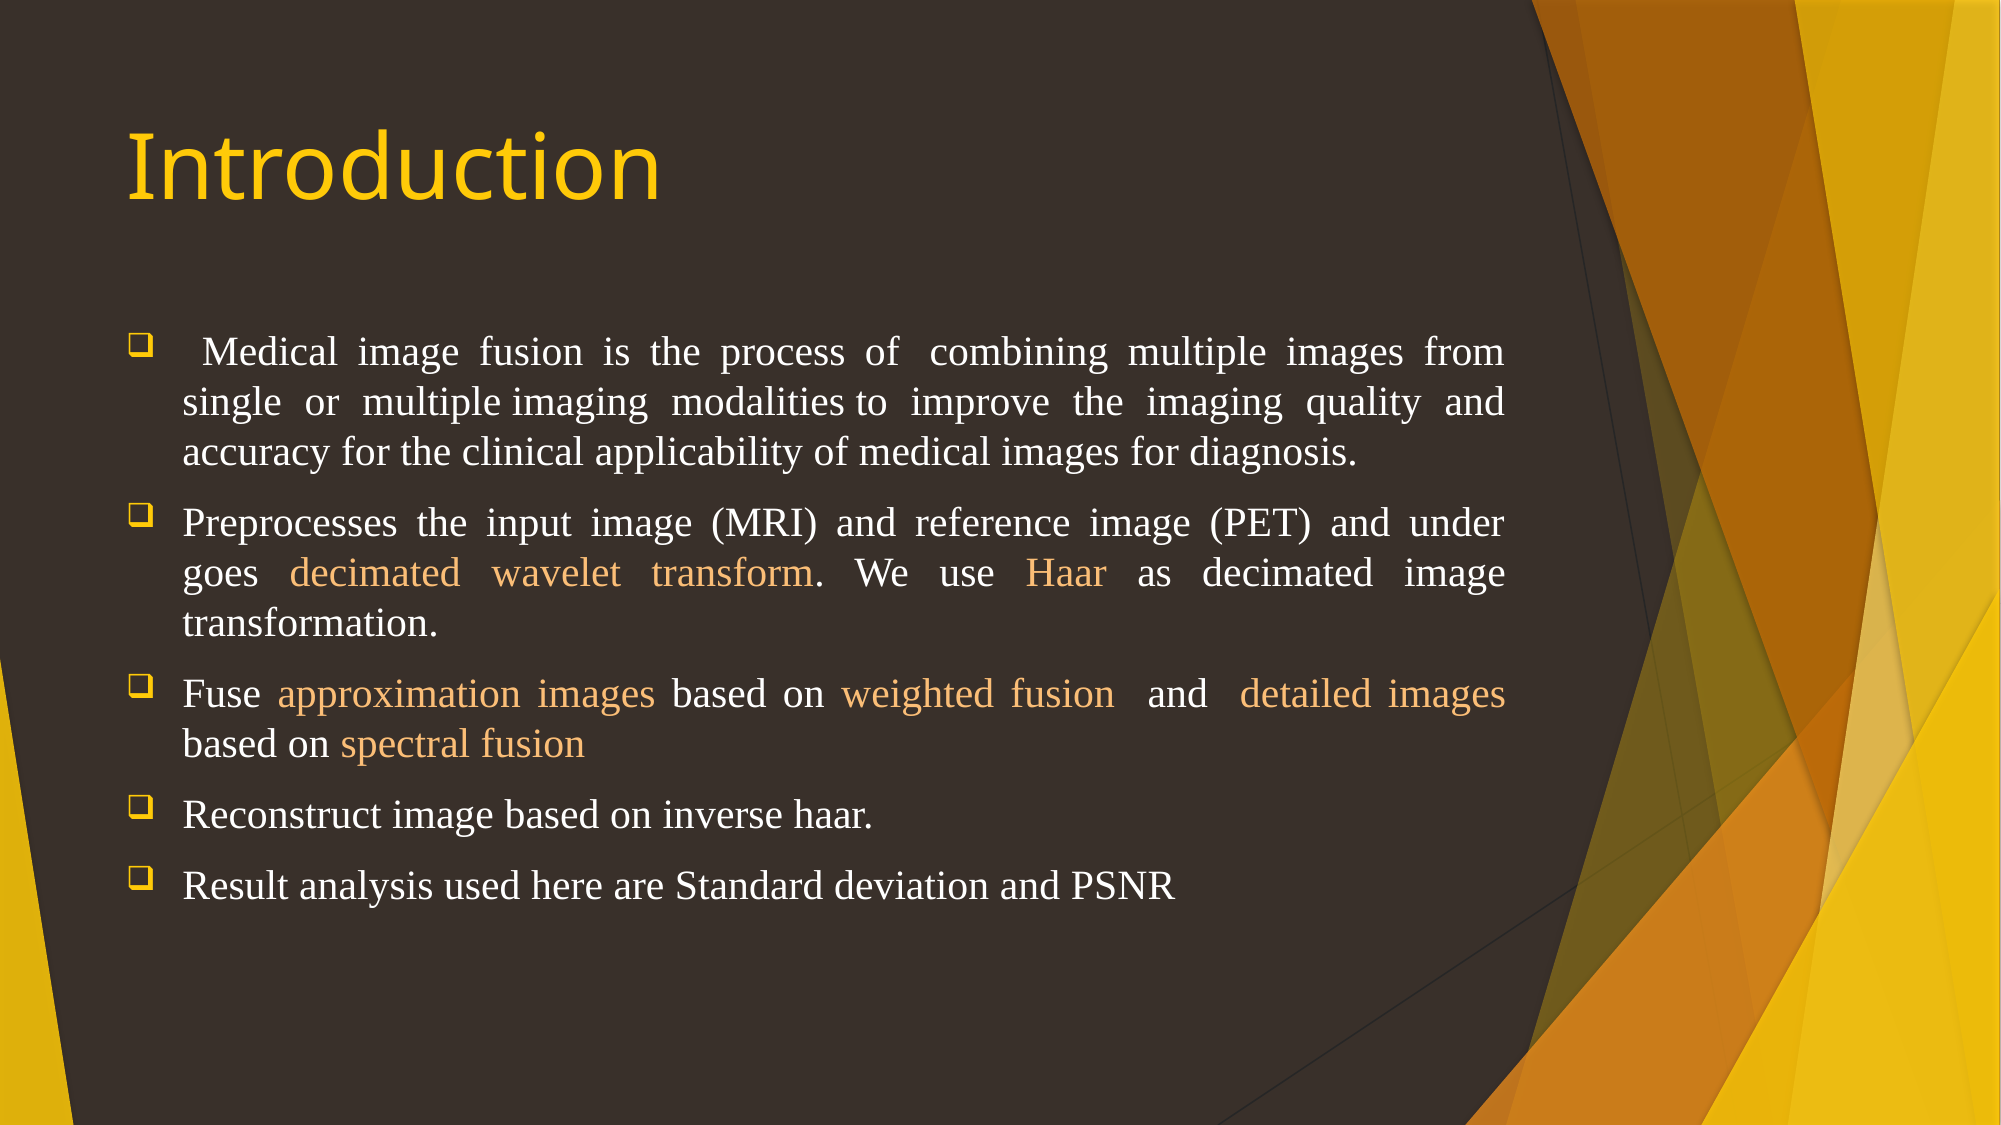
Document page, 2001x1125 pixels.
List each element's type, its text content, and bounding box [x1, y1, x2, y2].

list Medical image fusion is the process of combining multiple images from single or multiple imaging modalities to improve the imaging quality and accuracy for the clinical applicability of medical images for diagnosis. Preprocesses the input image (MRI) and reference image (PET) and under goes decimated wavelet transform. We use Haar as decimated image transformation. Fuse approximation images based on weighted fusion and detailed images based on spectral fusion Reconstruct image based on inverse haar. Result analysis used here are Standard deviation and PSNR [111, 316, 1522, 954]
title Introduction [111, 99, 1522, 316]
